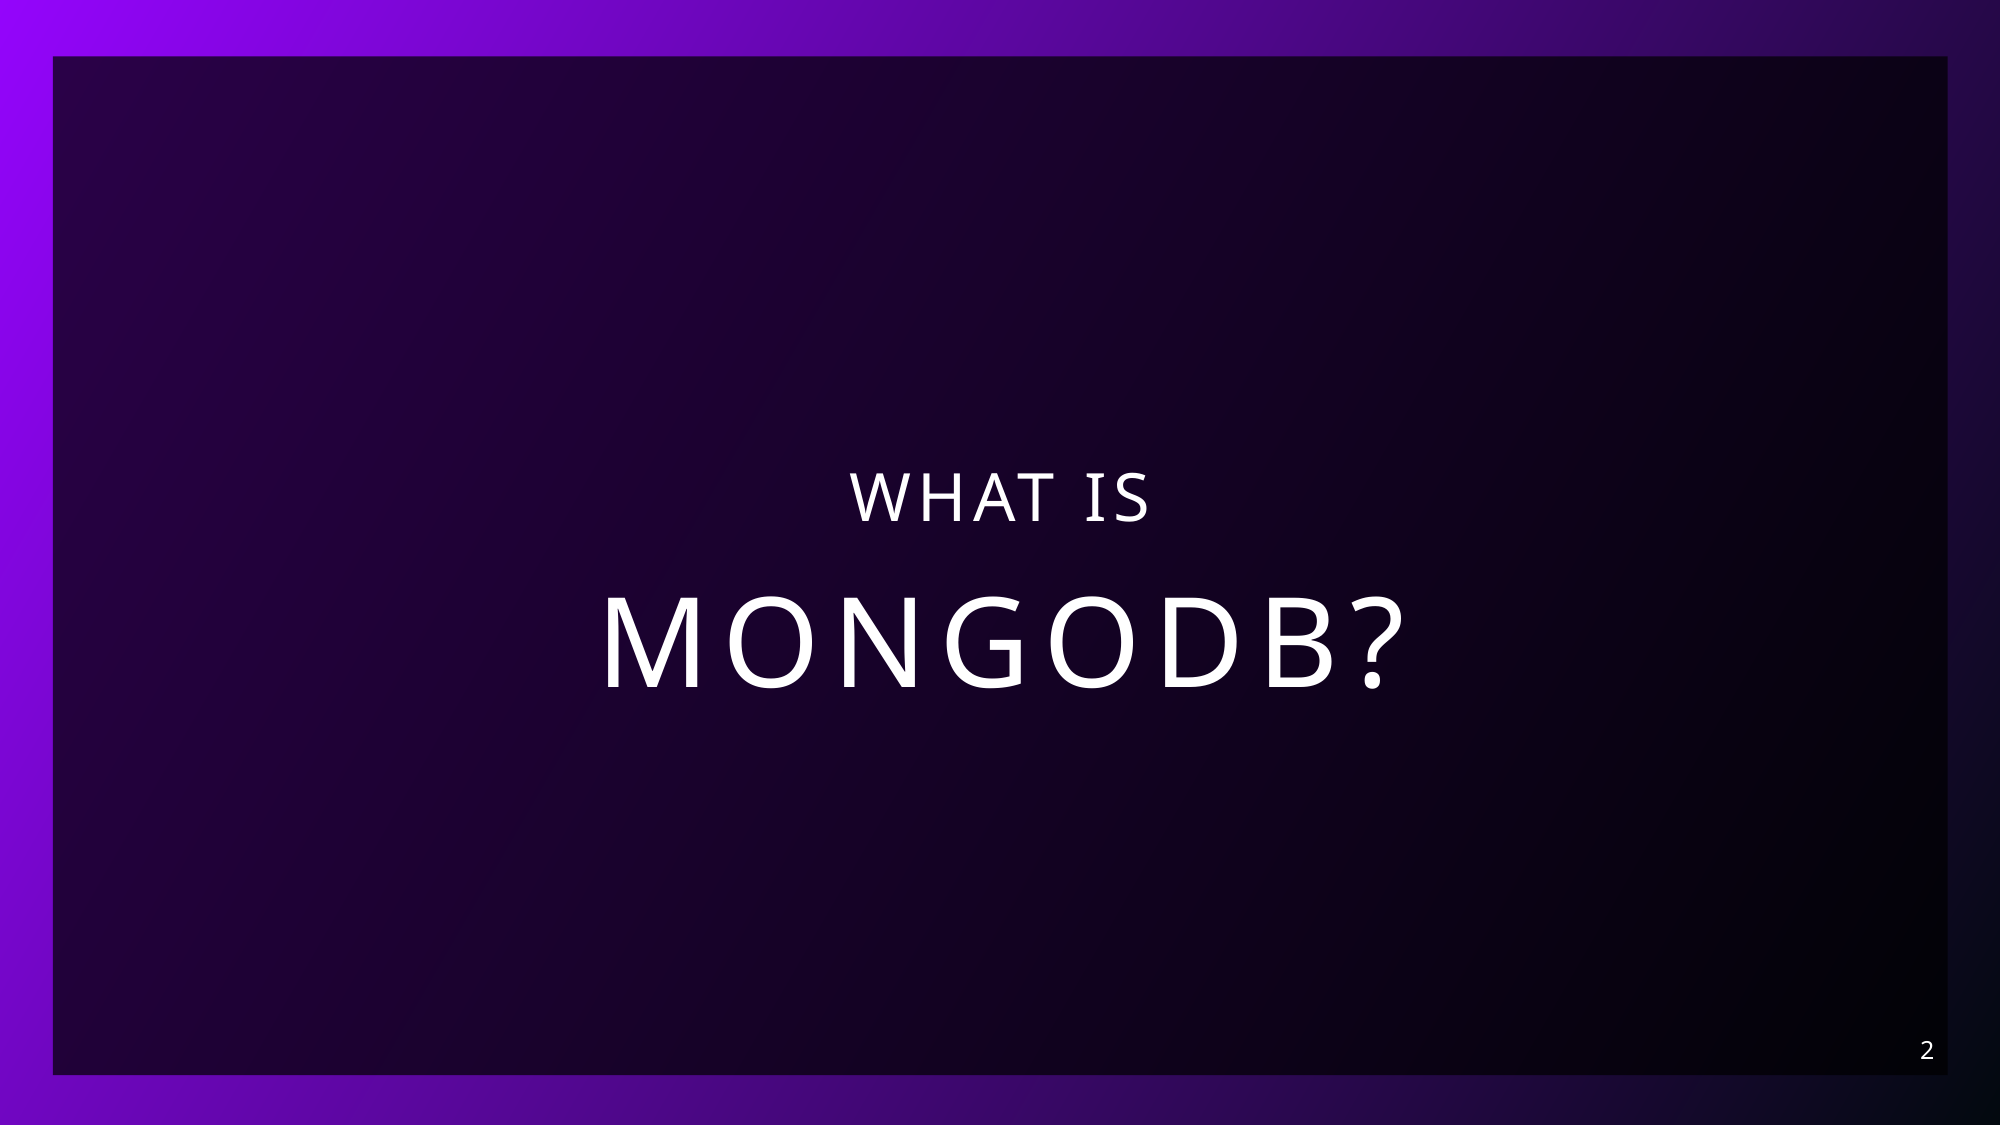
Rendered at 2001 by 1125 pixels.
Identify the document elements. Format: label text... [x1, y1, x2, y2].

slide_number 2 [1499, 1021, 1950, 1082]
subtitle MongoDB? [52, 571, 1950, 964]
title What is [52, 95, 1948, 544]
